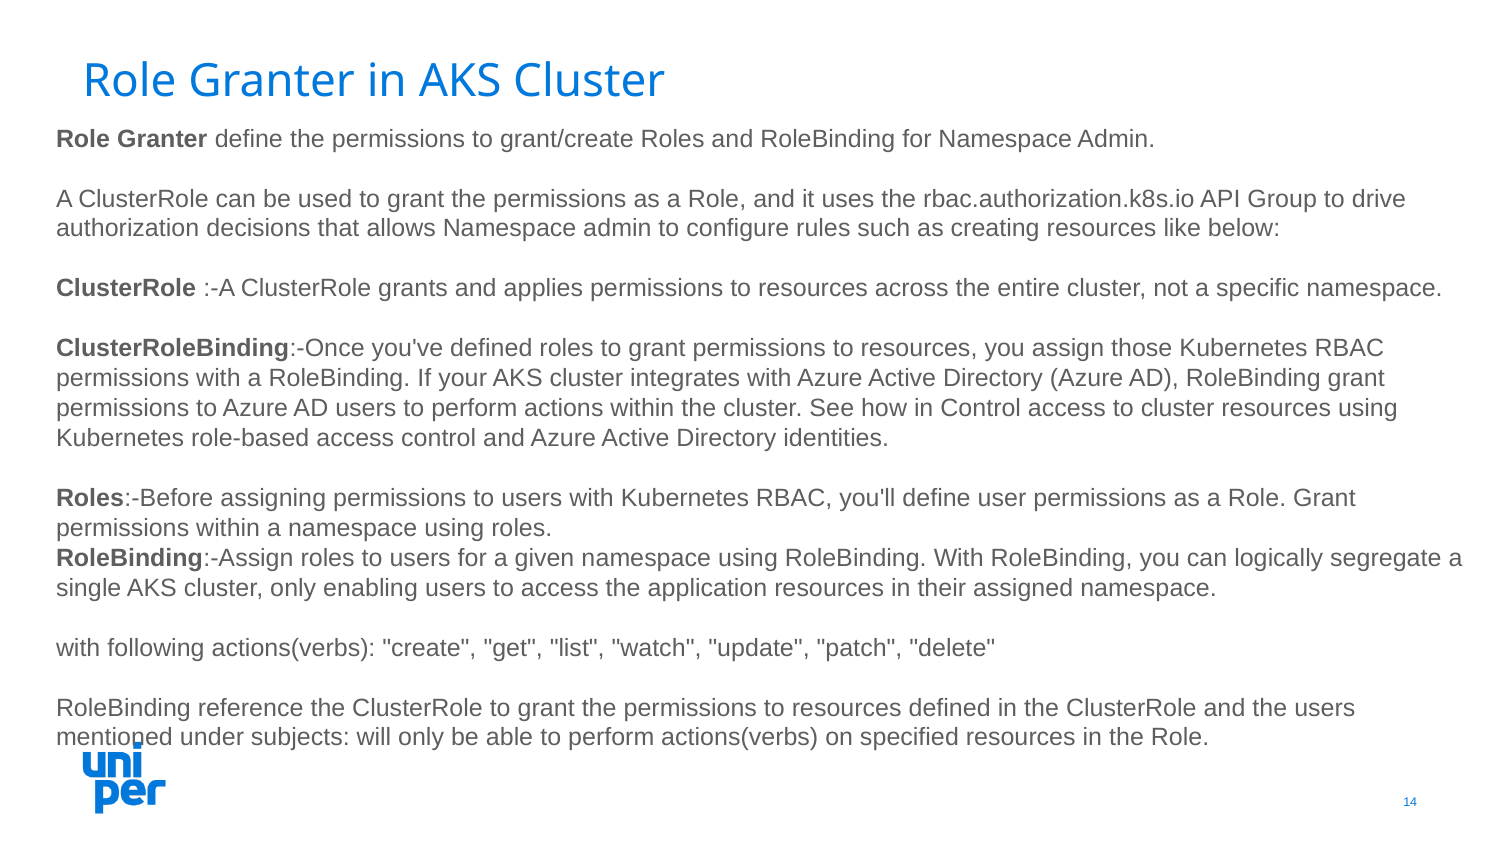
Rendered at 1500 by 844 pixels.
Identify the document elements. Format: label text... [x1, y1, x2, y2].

title Role Granter in AKS Cluster [82, 50, 798, 114]
picture [82, 759, 166, 814]
slide_number 14 [1358, 759, 1418, 809]
text_box Role Granter define the permissions to grant/create Roles and RoleBinding for Namespace Admin. A ClusterRole can be used to grant the permissions as a Role, and it uses the rbac.authorization.k8s.io API Group to drive authorization decisions that allows Namespace admin to configure rules such as creating resources like below: ClusterRole :-A ClusterRole grants and applies permissions to resources across the entire cluster, not a specific namespace. ClusterRoleBinding:-Once you've defined roles to grant permissions to resources, you assign those Kubernetes RBAC permissions with a RoleBinding. If your AKS cluster integrates with Azure Active Directory (Azure AD), RoleBinding grant permissions to Azure AD users to perform actions within the cluster. See how in Control access to cluster resources using Kubernetes role-based access control and Azure Active Directory identities. Roles:-Before assigning permissions to users with Kubernetes RBAC, you'll define user permissions as a Role. Grant permissions within a namespace using roles. RoleBinding:-Assign roles to users for a given namespace using RoleBinding. With RoleBinding, you can logically segregate a single AKS cluster, only enabling users to access the application resources in their assigned namespace. with following actions(verbs): "create", "get", "list", "watch", "update", "patch", "delete" RoleBinding reference the ClusterRole to grant the permissions to resources defined in the ClusterRole and the users mentioned under subjects: will only be able to perform actions(verbs) on specified resources in the Role. [41, 114, 1483, 759]
